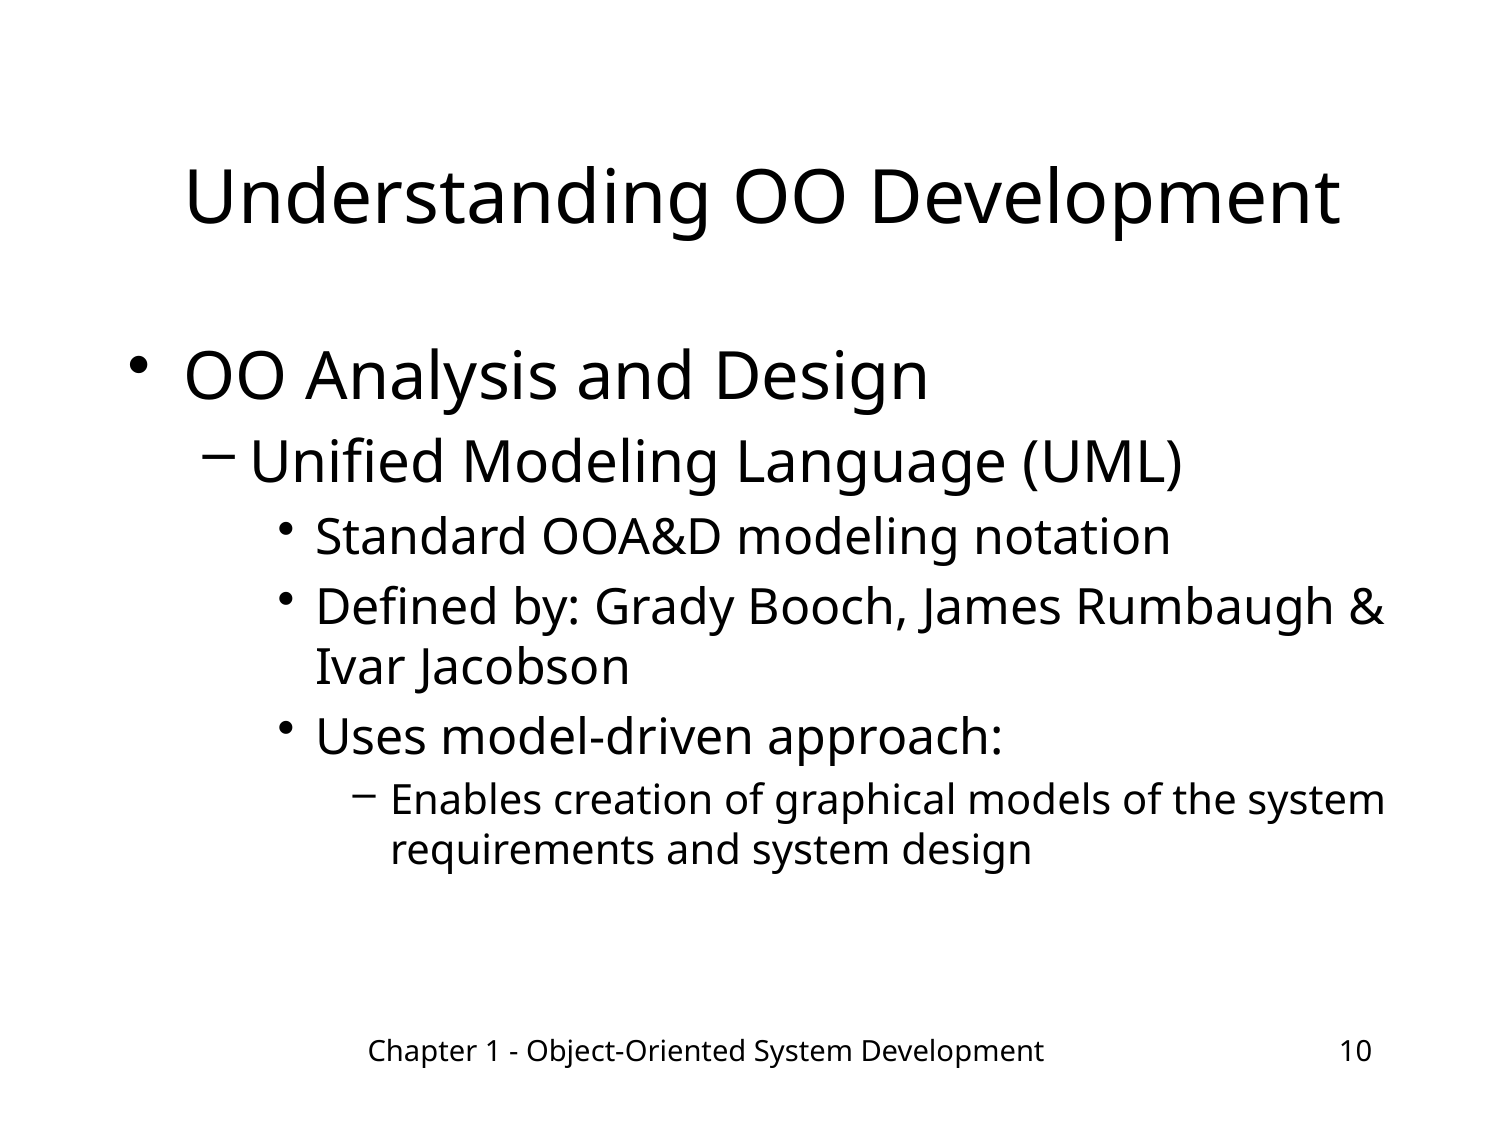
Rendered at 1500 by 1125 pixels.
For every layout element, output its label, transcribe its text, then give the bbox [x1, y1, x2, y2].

title Understanding OO Development [112, 99, 1413, 288]
slide_number 10 [1299, 1025, 1388, 1100]
footer Chapter 1 - Object-Oriented System Development [112, 1025, 1299, 1100]
list OO Analysis and Design Unified Modeling Language (UML) Standard OOA&D modeling notation Defined by: Grady Booch, James Rumbaugh & Ivar Jacobson Uses model-driven approach: Enables creation of graphical models of the system requirements and system design [112, 324, 1463, 1000]
